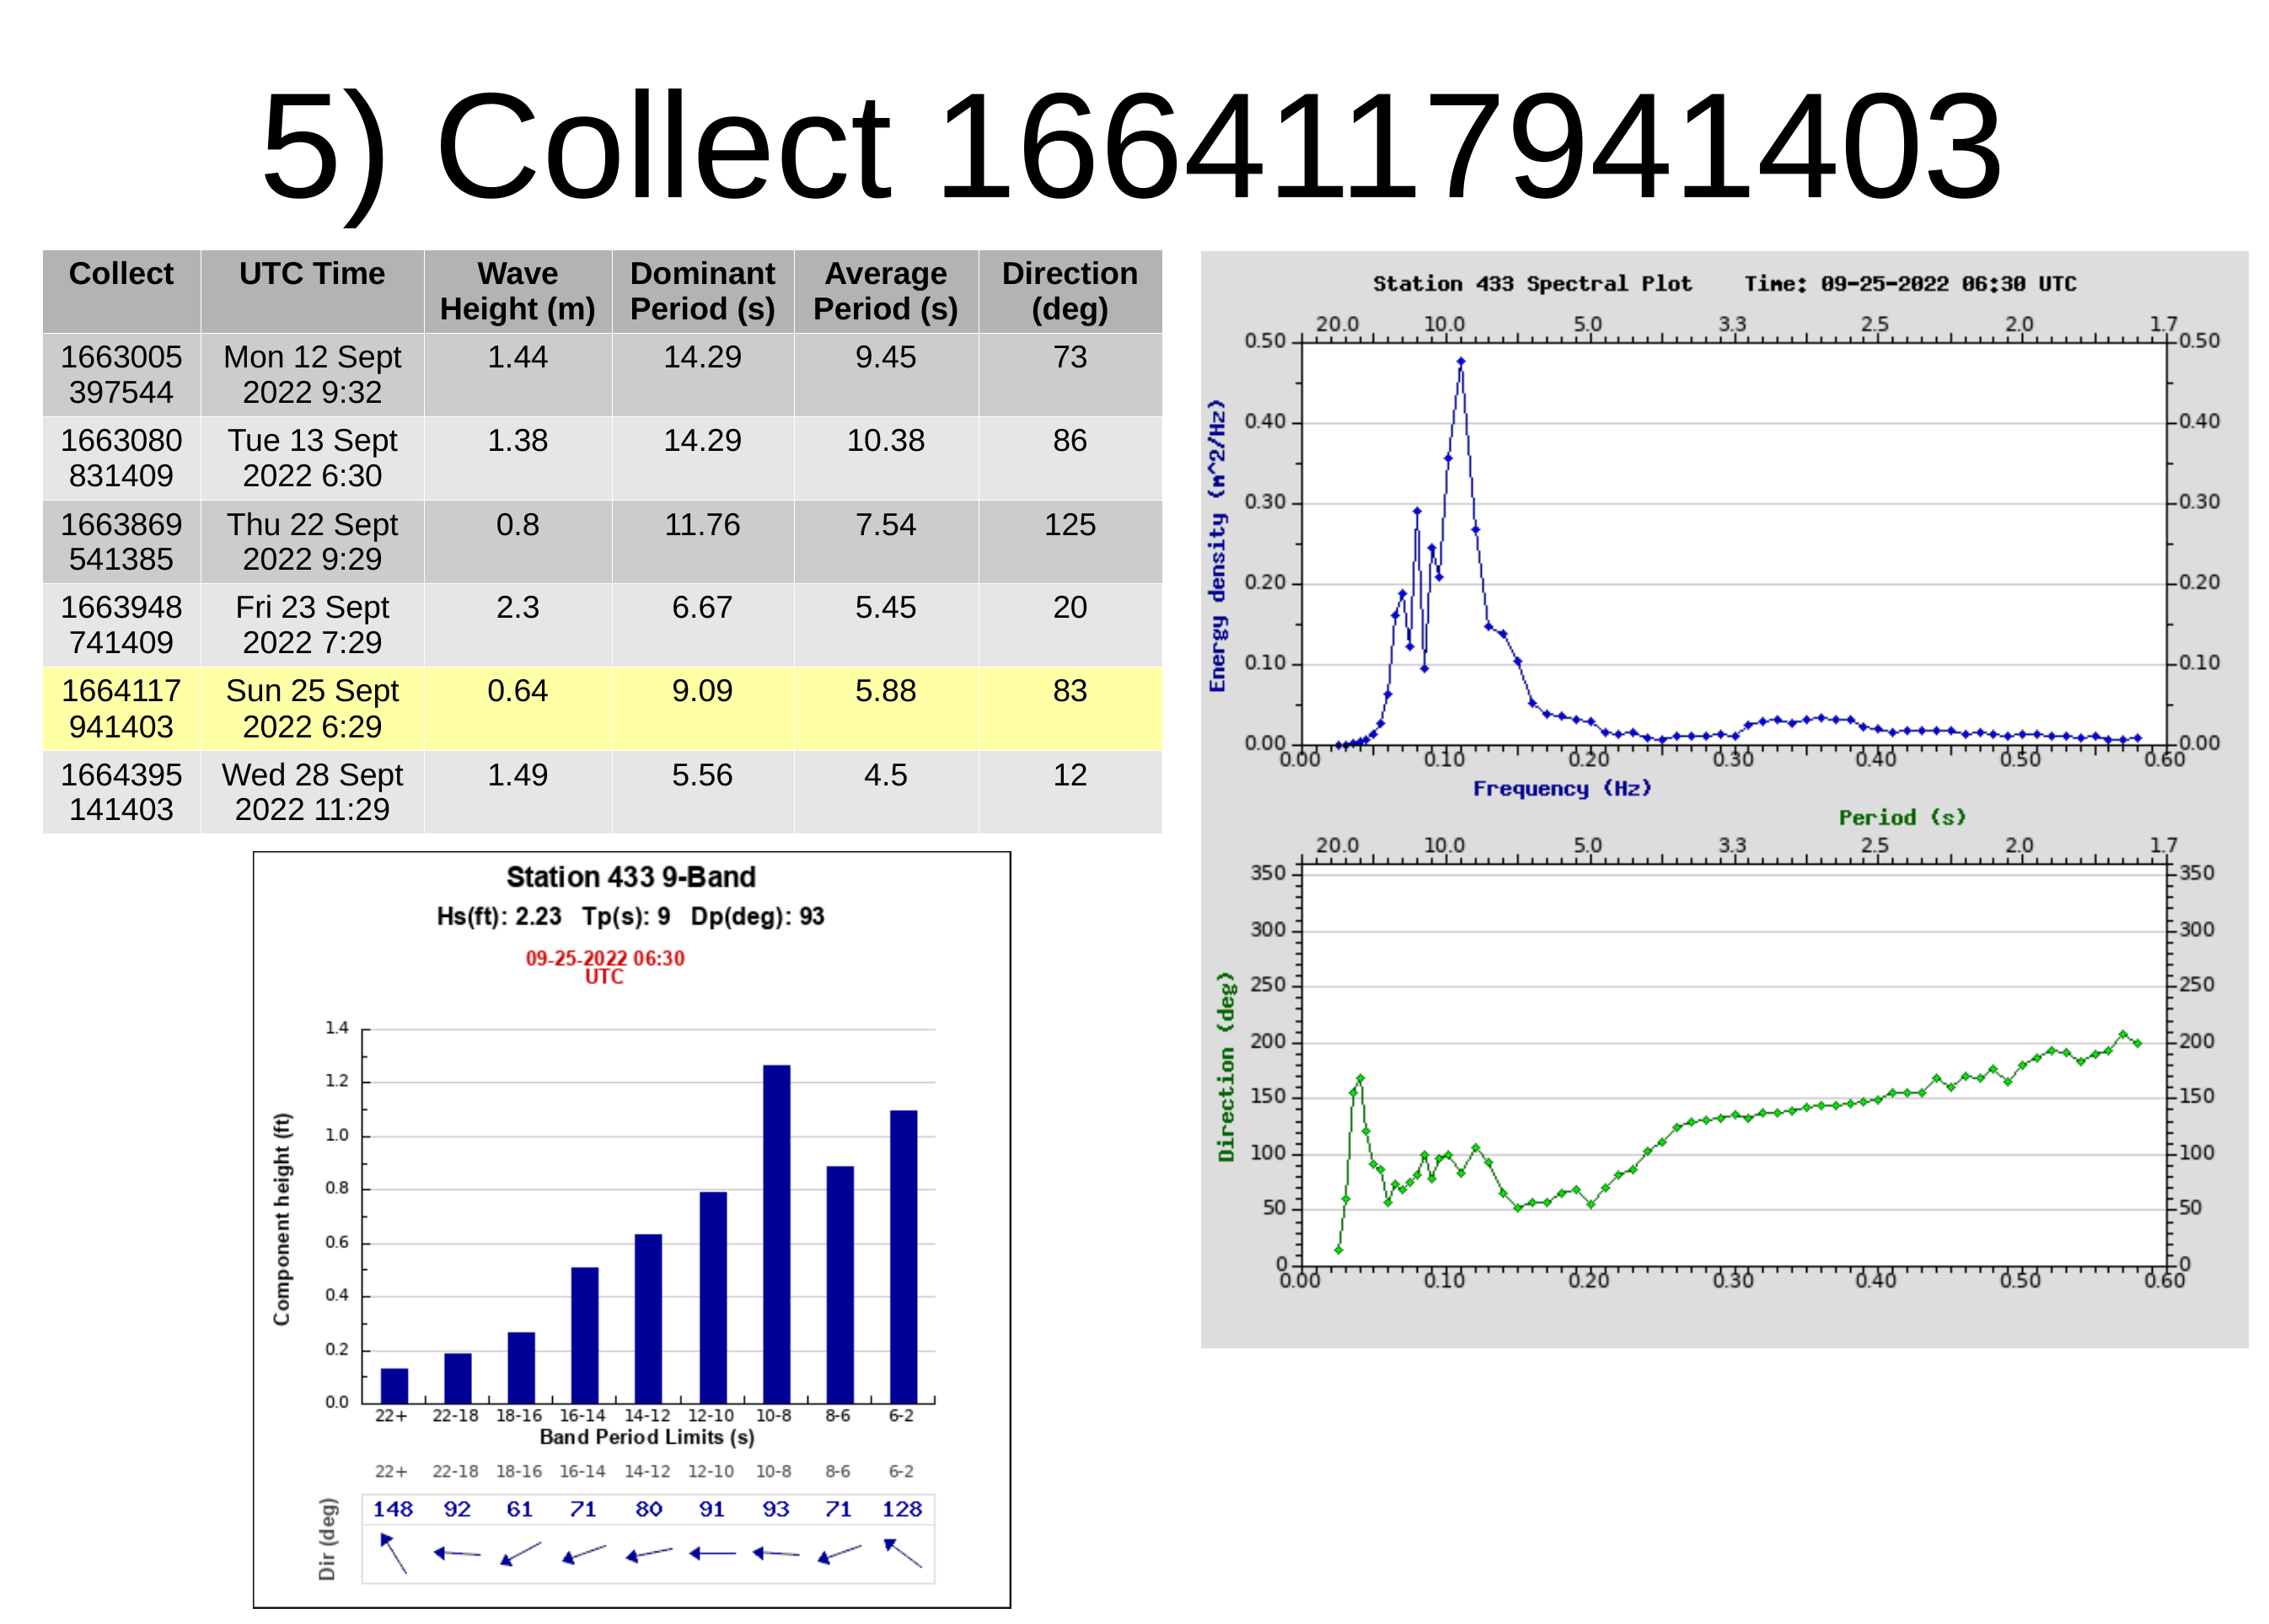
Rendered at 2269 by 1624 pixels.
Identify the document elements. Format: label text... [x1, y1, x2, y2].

table_cell 1.44 [425, 334, 612, 416]
table_cell Fri 23 Sept 2022 7:29 [201, 584, 424, 667]
table_cell 14.29 [613, 417, 794, 500]
table_cell 11.76 [613, 501, 794, 583]
table_cell Sun 25 Sept 2022 6:29 [201, 667, 424, 750]
table_cell 5.88 [795, 667, 979, 750]
table_cell 0.64 [425, 667, 612, 750]
table_cell Tue 13 Sept 2022 6:30 [201, 417, 424, 500]
picture [253, 850, 1011, 1609]
table_cell 1.38 [425, 417, 612, 500]
table_header Direction (deg) [979, 250, 1162, 333]
table_cell 9.09 [613, 667, 794, 750]
table_cell 1663080831409 [43, 417, 201, 500]
table_header Wave Height (m) [425, 250, 612, 333]
table_cell Mon 12 Sept 2022 9:32 [201, 334, 424, 416]
table_cell 5.56 [613, 751, 794, 833]
table_cell 1664117941403 [43, 667, 201, 750]
table_header Collect [43, 250, 201, 333]
table_cell 10.38 [795, 417, 979, 500]
table_cell 4.5 [795, 751, 979, 833]
table_cell 9.45 [795, 334, 979, 416]
table_cell 6.67 [613, 584, 794, 667]
table_header Dominant Period (s) [613, 250, 794, 333]
table_cell 14.29 [613, 334, 794, 416]
table_header Average Period (s) [795, 250, 979, 333]
table_header UTC Time [201, 250, 424, 333]
table_cell 1663869541385 [43, 501, 201, 583]
table_cell 1663005397544 [43, 334, 201, 416]
table_cell 12 [979, 751, 1162, 833]
table_cell 1.49 [425, 751, 612, 833]
table_cell Thu 22 Sept 2022 9:29 [201, 501, 424, 583]
table_cell 1664395141403 [43, 751, 201, 833]
title 5) Collect 1664117941403 [158, 0, 2110, 485]
table_cell 125 [979, 501, 1162, 583]
table_cell 2.3 [425, 584, 612, 667]
table_cell 5.45 [795, 584, 979, 667]
table_cell 20 [979, 584, 1162, 667]
table_cell 7.54 [795, 501, 979, 583]
table_cell Wed 28 Sept 2022 11:29 [201, 751, 424, 833]
table_cell 73 [979, 334, 1162, 416]
table_cell 1663948741409 [43, 584, 201, 667]
table_cell 86 [979, 417, 1162, 500]
table_cell 0.8 [425, 501, 612, 583]
table_cell 83 [979, 667, 1162, 750]
picture [1200, 251, 2249, 1349]
